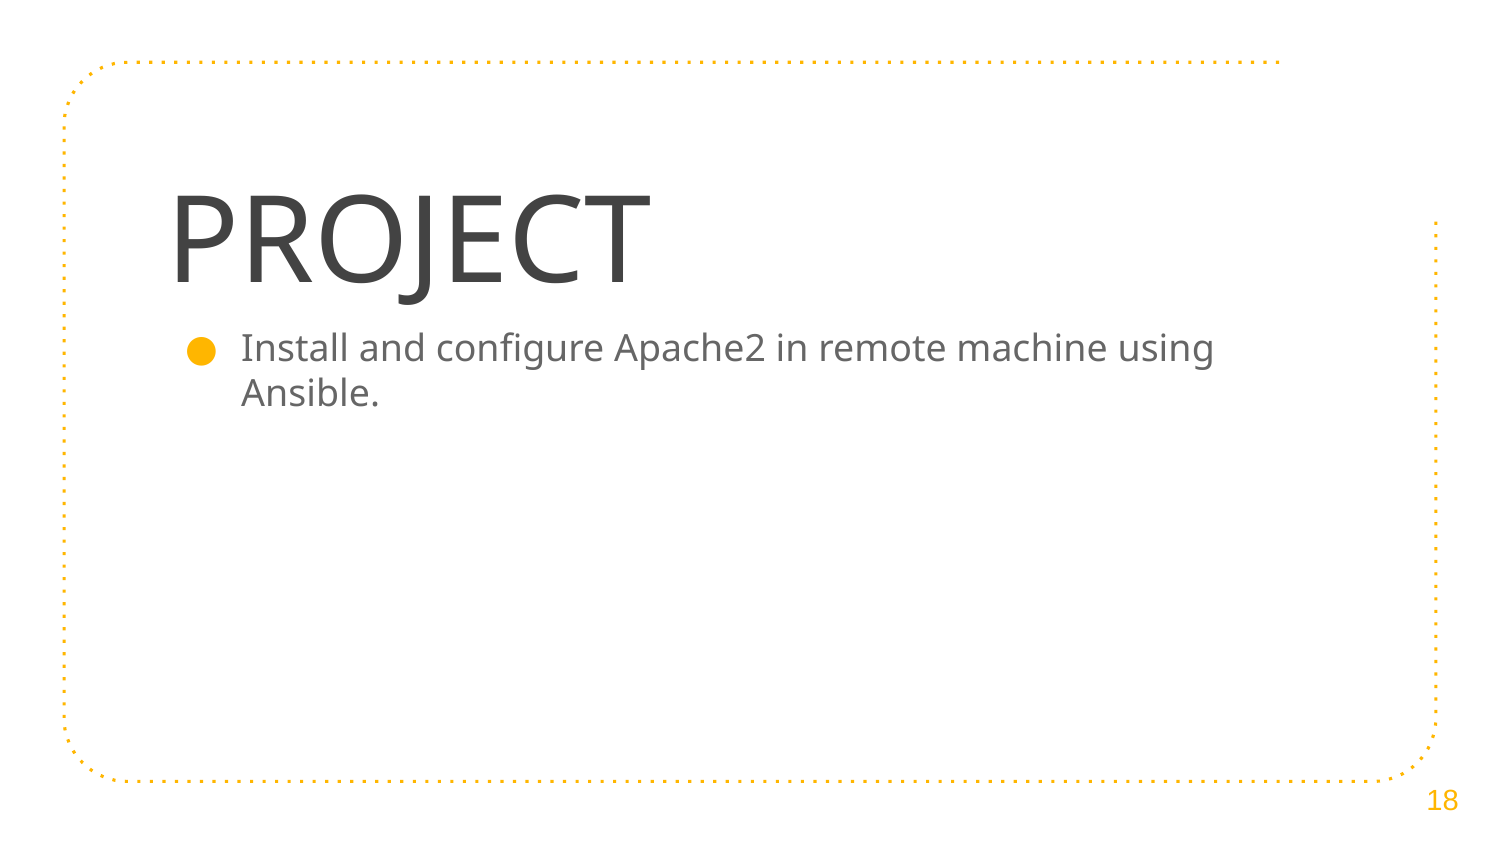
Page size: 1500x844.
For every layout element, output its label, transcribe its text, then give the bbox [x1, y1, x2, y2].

title PROJECT [151, 146, 1278, 287]
list Install and configure Apache2 in remote machine using Ansible. [151, 309, 1278, 698]
slide_number 18 [1411, 753, 1500, 844]
